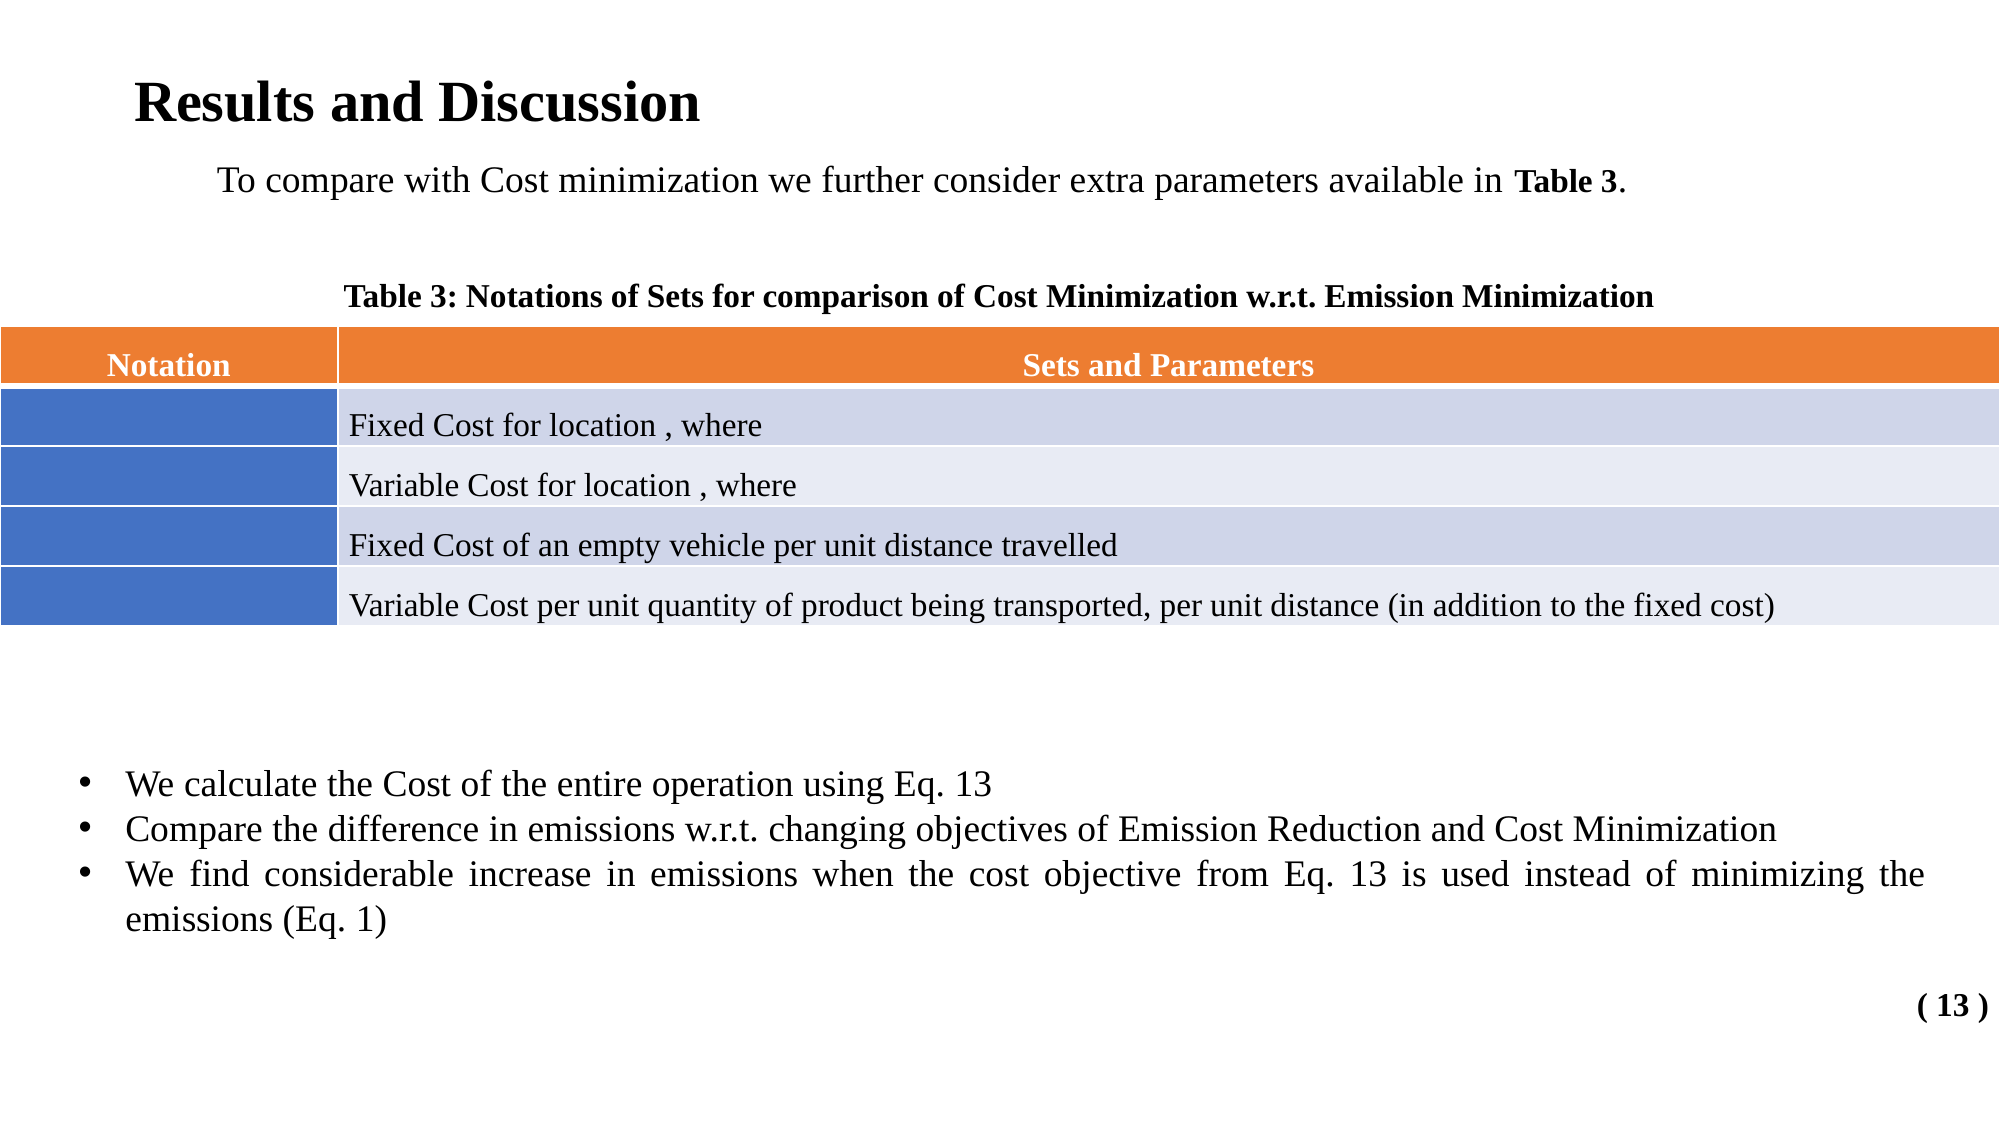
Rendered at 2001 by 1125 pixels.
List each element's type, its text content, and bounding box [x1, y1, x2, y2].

text_box Table 3: Notations of Sets for comparison of Cost Minimization w.r.t. Emission Minimization [0, 260, 2000, 322]
text_box To compare with Cost minimization we further consider extra parameters available in Table 3. [201, 147, 1663, 208]
text_box We calculate the Cost of the entire operation using Eq. 13 Compare the difference in emissions w.r.t. changing objectives of Emission Reduction and Cost Minimization We find considerable increase in emissions when the cost objective from Eq. 13 is used instead of minimizing the emissions (Eq. 1) [63, 751, 1943, 947]
text_box Results and Discussion [119, 45, 1120, 141]
